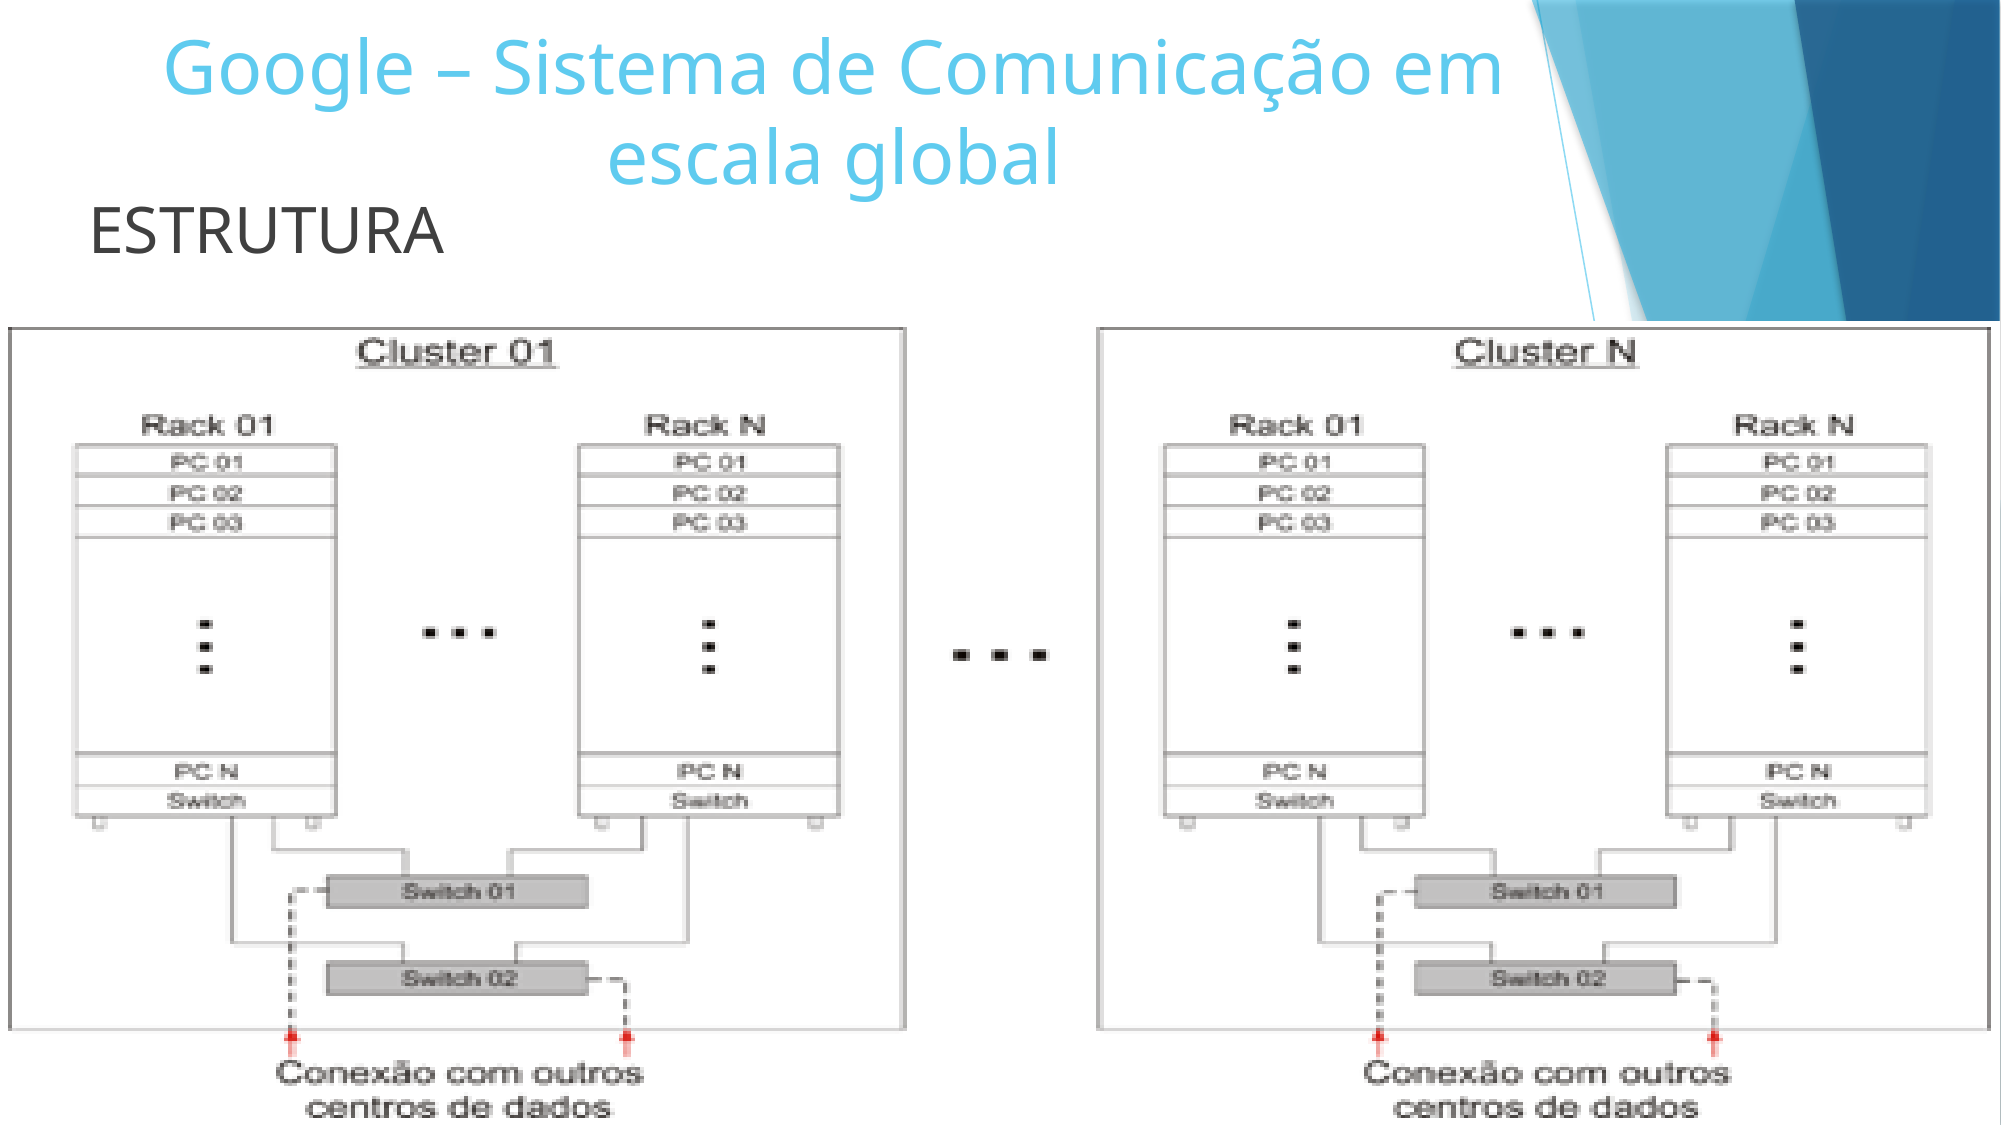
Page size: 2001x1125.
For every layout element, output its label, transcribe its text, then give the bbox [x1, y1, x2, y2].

picture [0, 320, 2000, 1125]
list ESTRUTURA [11, 182, 1989, 275]
title Google – Sistema de Comunicação em escala global [129, 11, 1540, 182]
